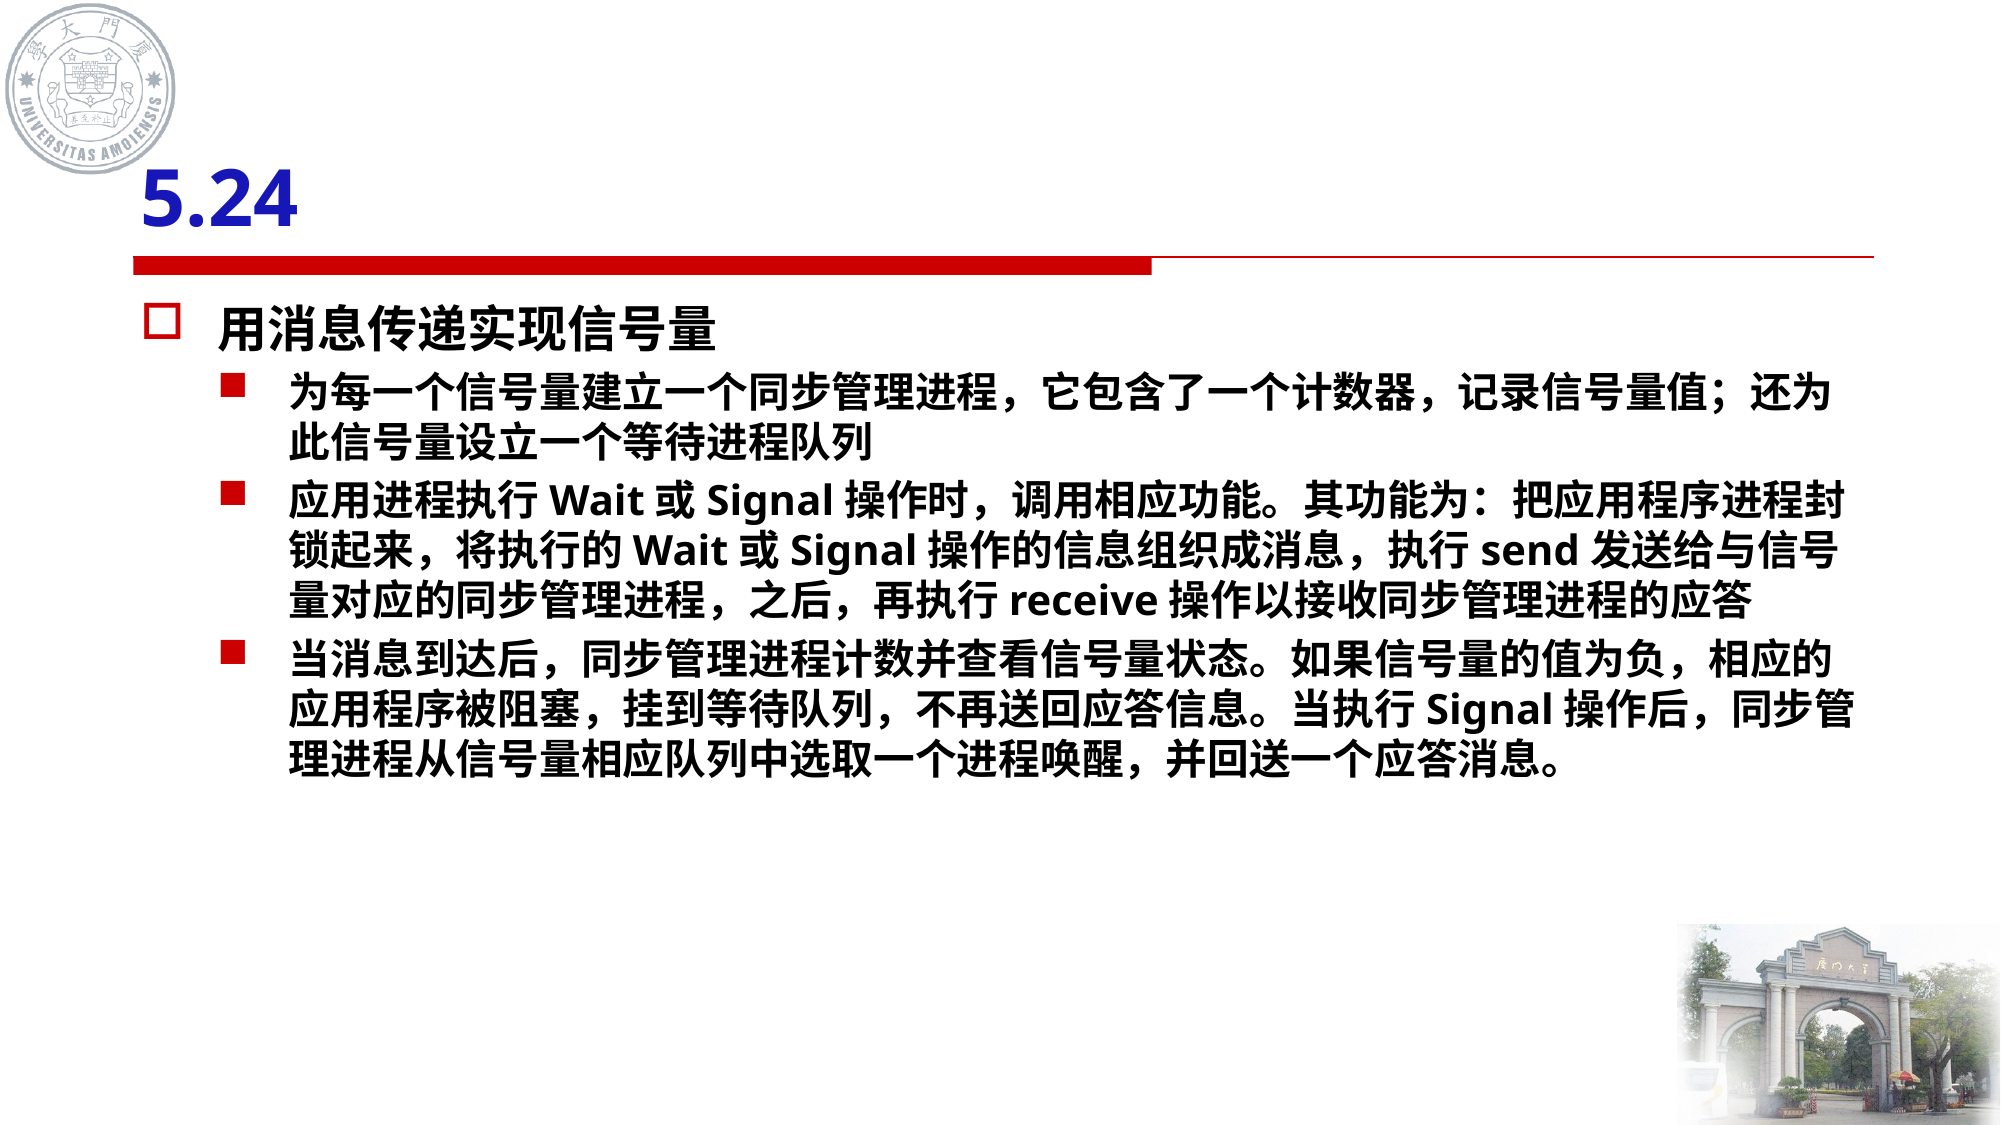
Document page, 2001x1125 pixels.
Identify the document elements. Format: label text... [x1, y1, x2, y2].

text_box 用消息传递实现信号量 为每一个信号量建立一个同步管理进程，它包含了一个计数器，记录信号量值；还为此信号量设立一个等待进程队列 应用进程执行Wait或Signal操作时，调用相应功能。其功能为：把应用程序进程封锁起来，将执行的Wait或Signal操作的信息组织成消息，执行send发送给与信号量对应的同步管理进程，之后，再执行receive操作以接收同步管理进程的应答 当消息到达后，同步管理进程计数并查看信号量状态。如果信号量的值为负，相应的应用程序被阻塞，挂到等待队列，不再送回应答信息。当执行Signal操作后，同步管理进程从信号量相应队列中选取一个进程唤醒，并回送一个应答消息。 [125, 289, 1888, 1094]
title 5.24 [125, 50, 1876, 250]
picture [1677, 924, 2001, 1125]
